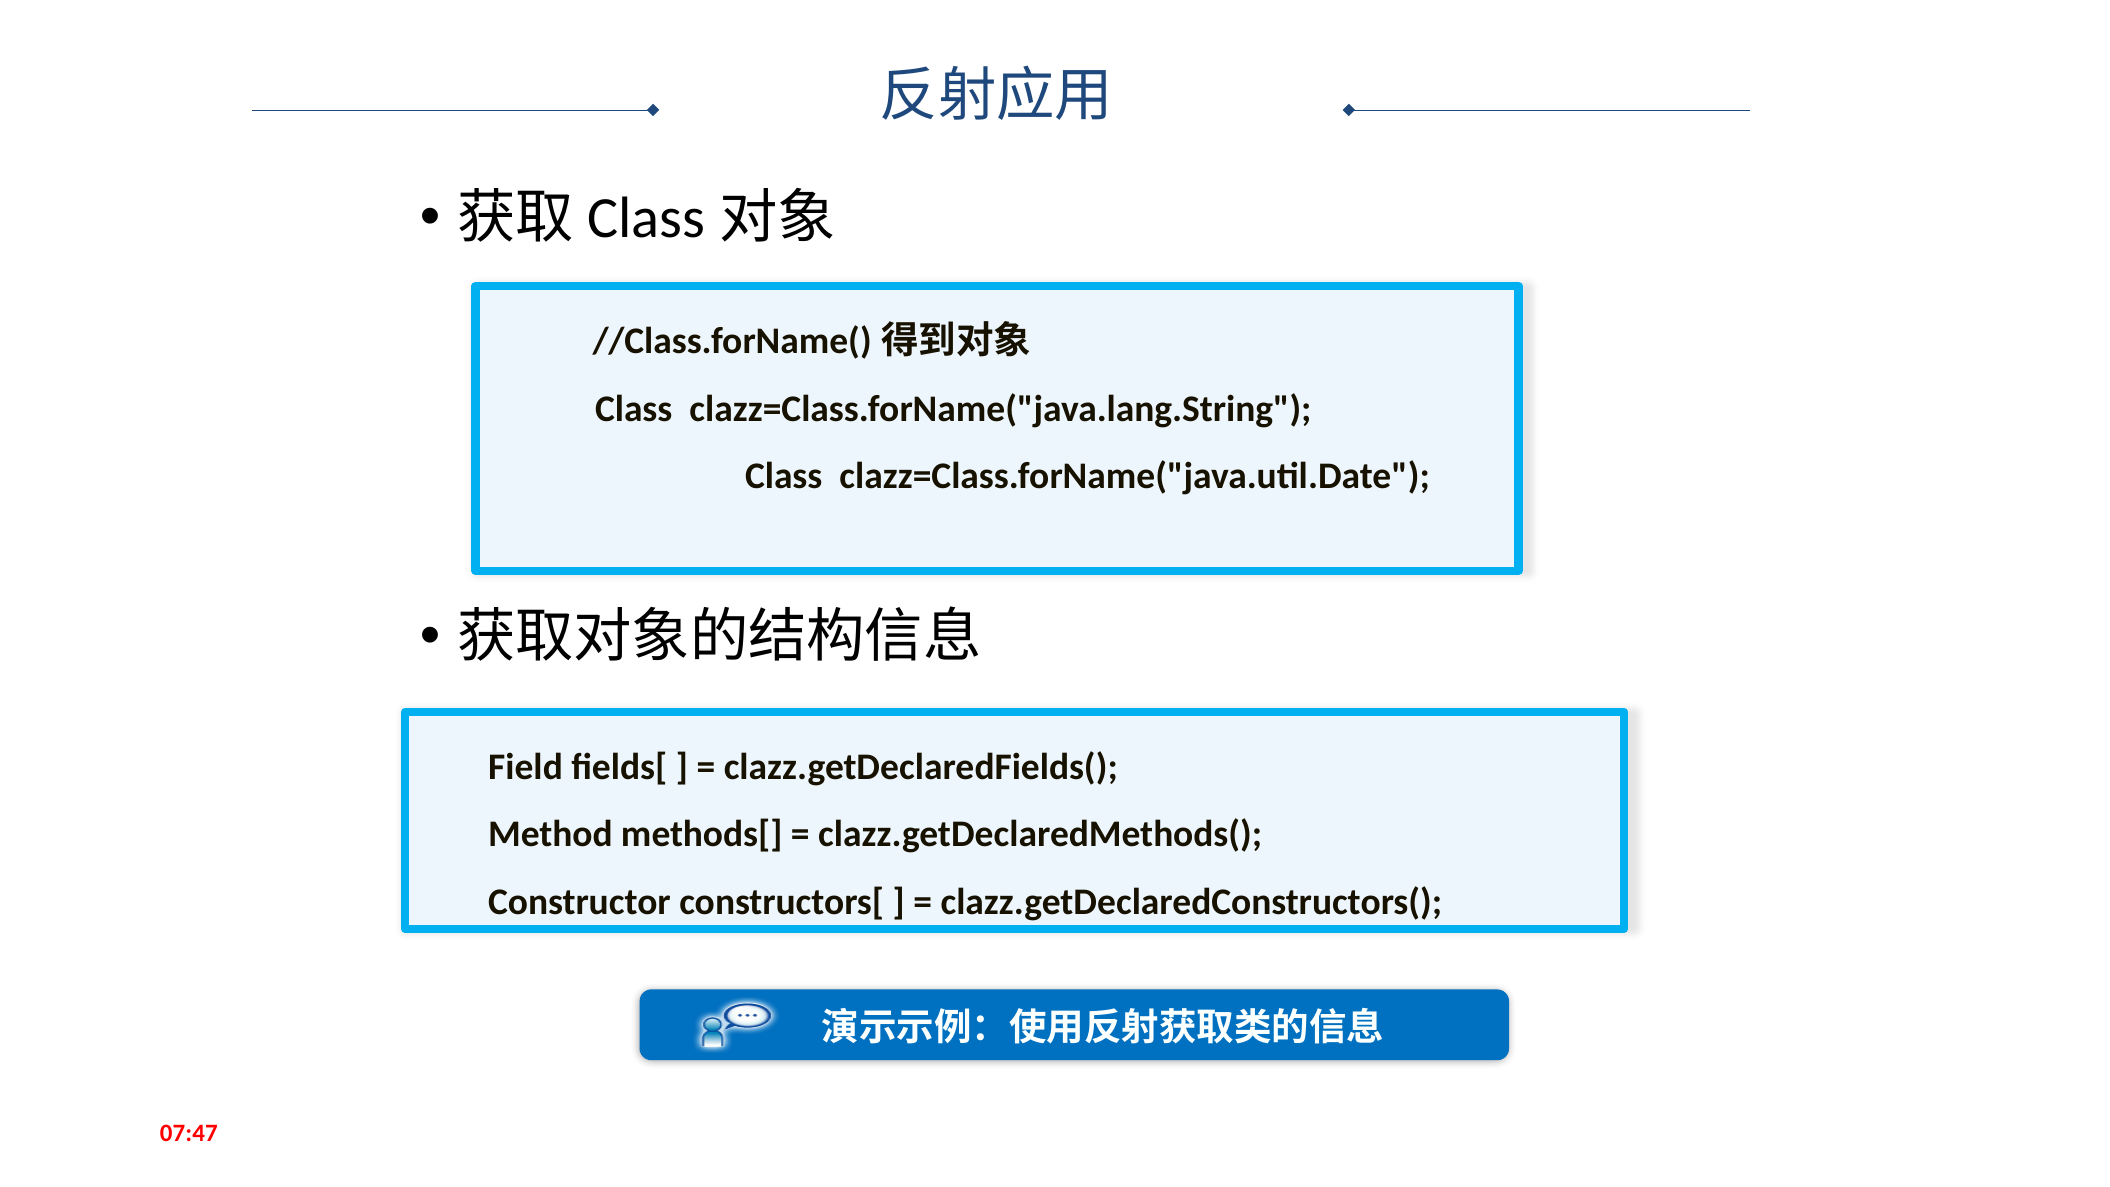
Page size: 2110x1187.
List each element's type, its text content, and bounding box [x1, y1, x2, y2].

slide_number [145, 1099, 620, 1163]
text_box Field fields[ ] = clazz.getDeclaredFields(); Method methods[] = clazz.getDeclaredMethods(); Constructor constructors[ ] = clazz.getDeclaredConstructors(); [405, 711, 1624, 929]
text_box 反射应用 [523, 61, 1443, 132]
text_box 获取Class对象 获取对象的结构信息 [405, 179, 1660, 299]
text_box //Class.forName()得到对象 Class clazz=Class.forName("java.lang.String"); Class clazz=Class.forName("java.util.Date"); [475, 286, 1519, 571]
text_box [639, 989, 1510, 1061]
